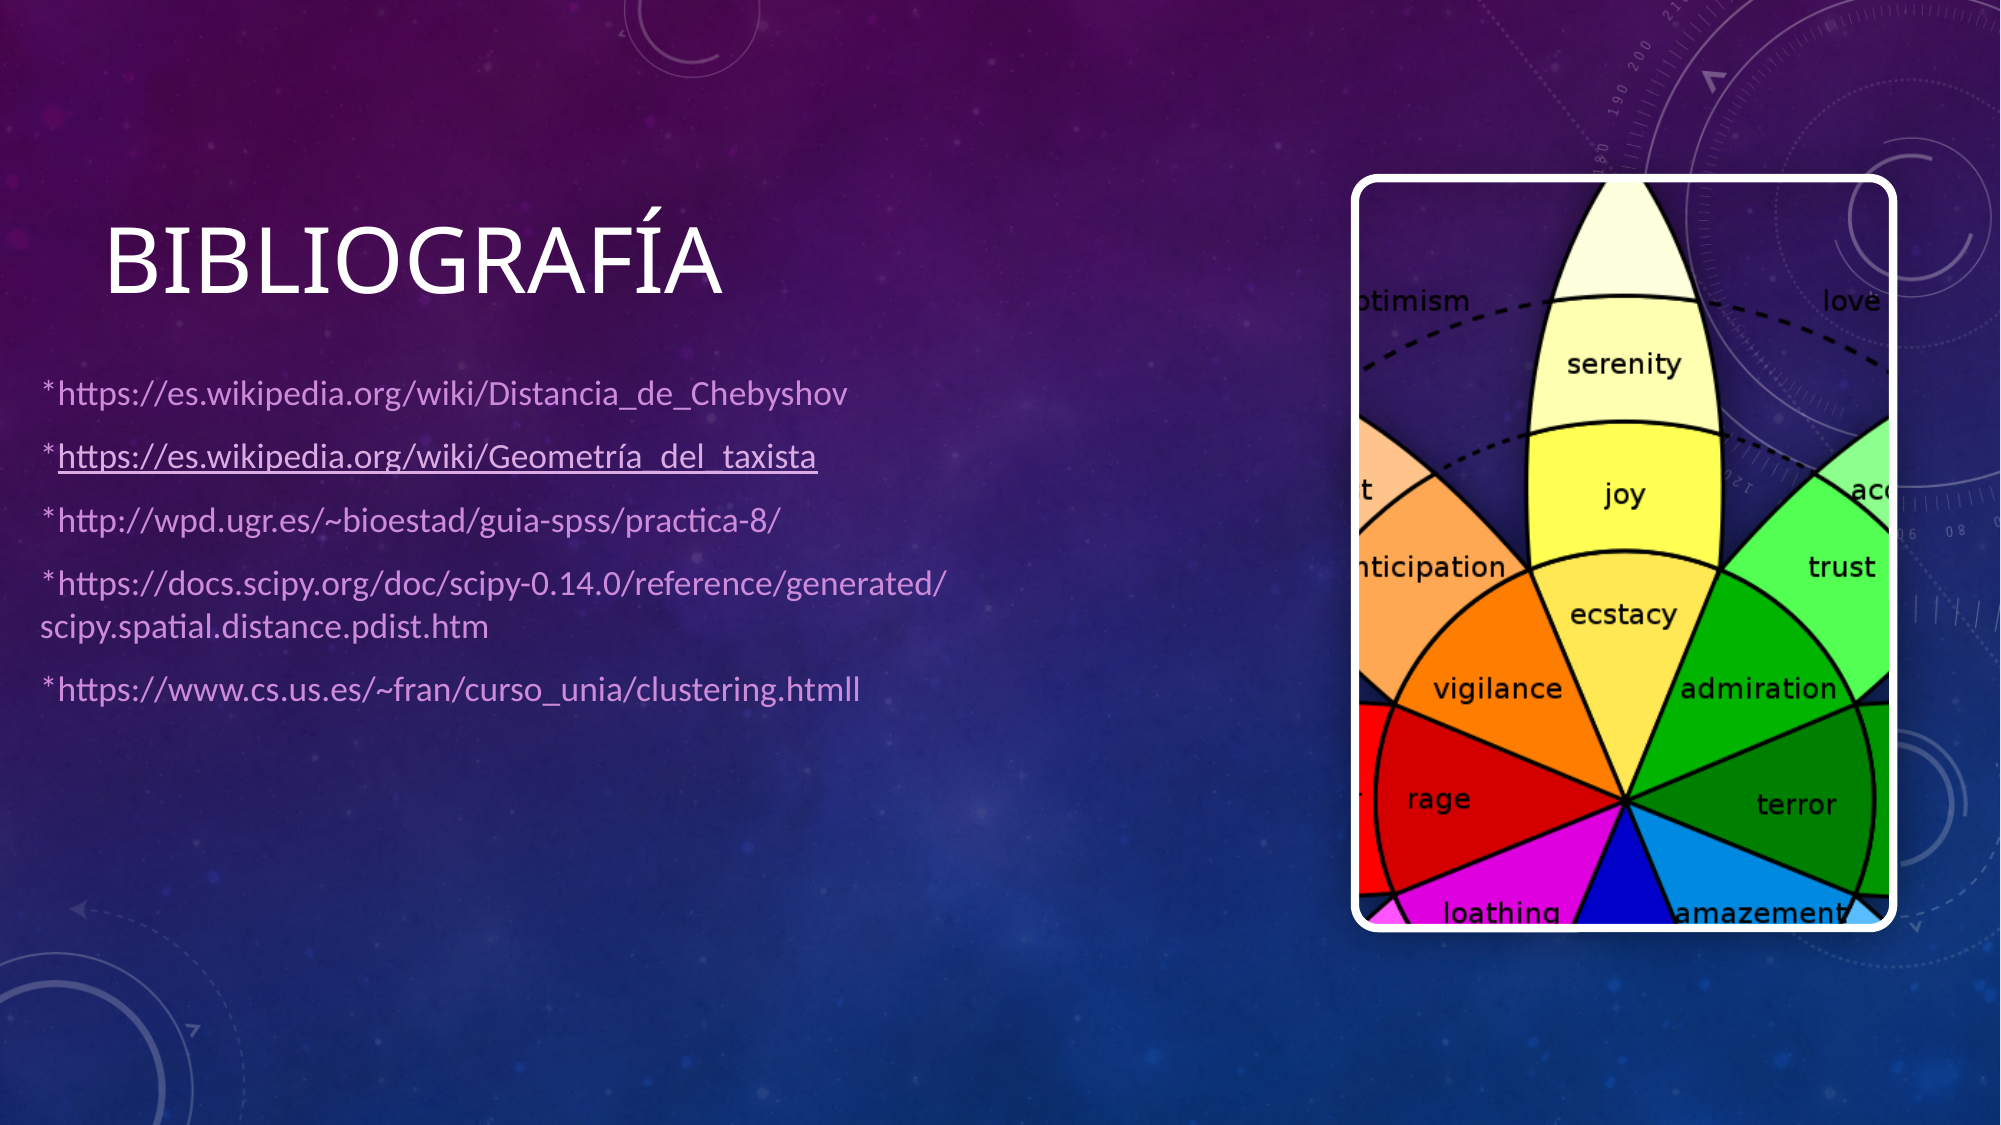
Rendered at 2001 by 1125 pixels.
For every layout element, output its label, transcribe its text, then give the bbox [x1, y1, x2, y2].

picture [0, 0, 2001, 1125]
title Bibliografía [87, 94, 1100, 320]
list *https://es.wikipedia.org/wiki/Distancia_de_Chebyshov *https://es.wikipedia.org/wiki/Geometría_del_taxista *http://wpd.ugr.es/~bioestad/guia-spss/practica-8/ *https://docs.scipy.org/doc/scipy-0.14.0/reference/generated/scipy.spatial.distance.pdist.htm *https://www.cs.us.es/~fran/curso_unia/clustering.htmll [24, 362, 1200, 744]
